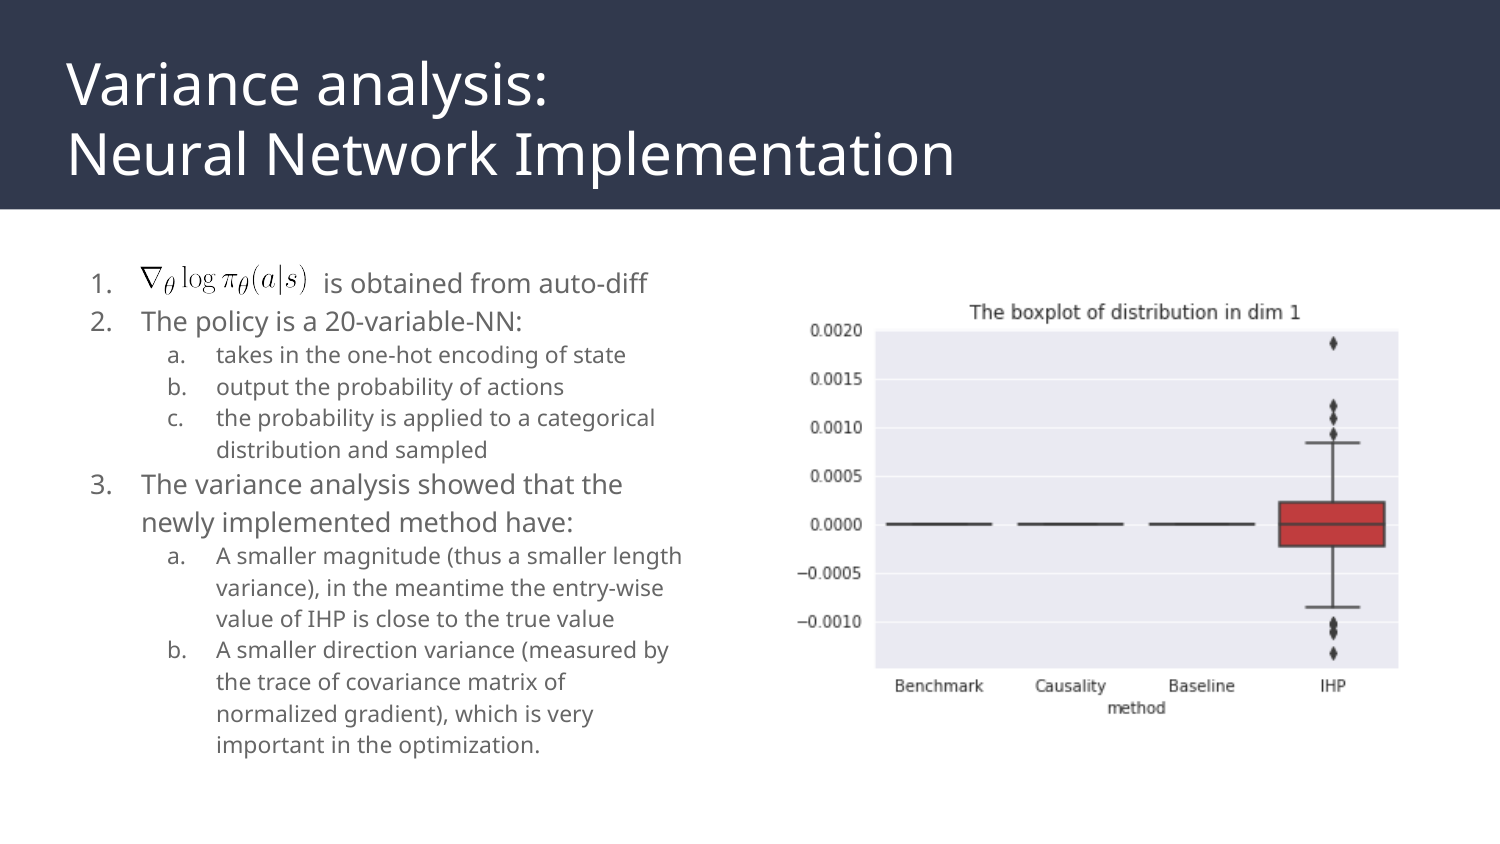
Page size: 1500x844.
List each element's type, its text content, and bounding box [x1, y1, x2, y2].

list is obtained from auto-diff The policy is a 20-variable-NN: takes in the one-hot encoding of state output the probability of actions the probability is applied to a categorical distribution and sampled The variance analysis showed that the newly implemented method have: A smaller magnitude (thus a smaller length variance), in the meantime the entry-wise value of IHP is close to the true value A smaller direction variance (measured by the trace of covariance matrix of normalized gradient), which is very important in the optimization. [51, 247, 708, 752]
picture [140, 264, 306, 295]
picture [790, 273, 1466, 725]
title Variance analysis: Neural Network Implementation [51, 32, 1449, 135]
